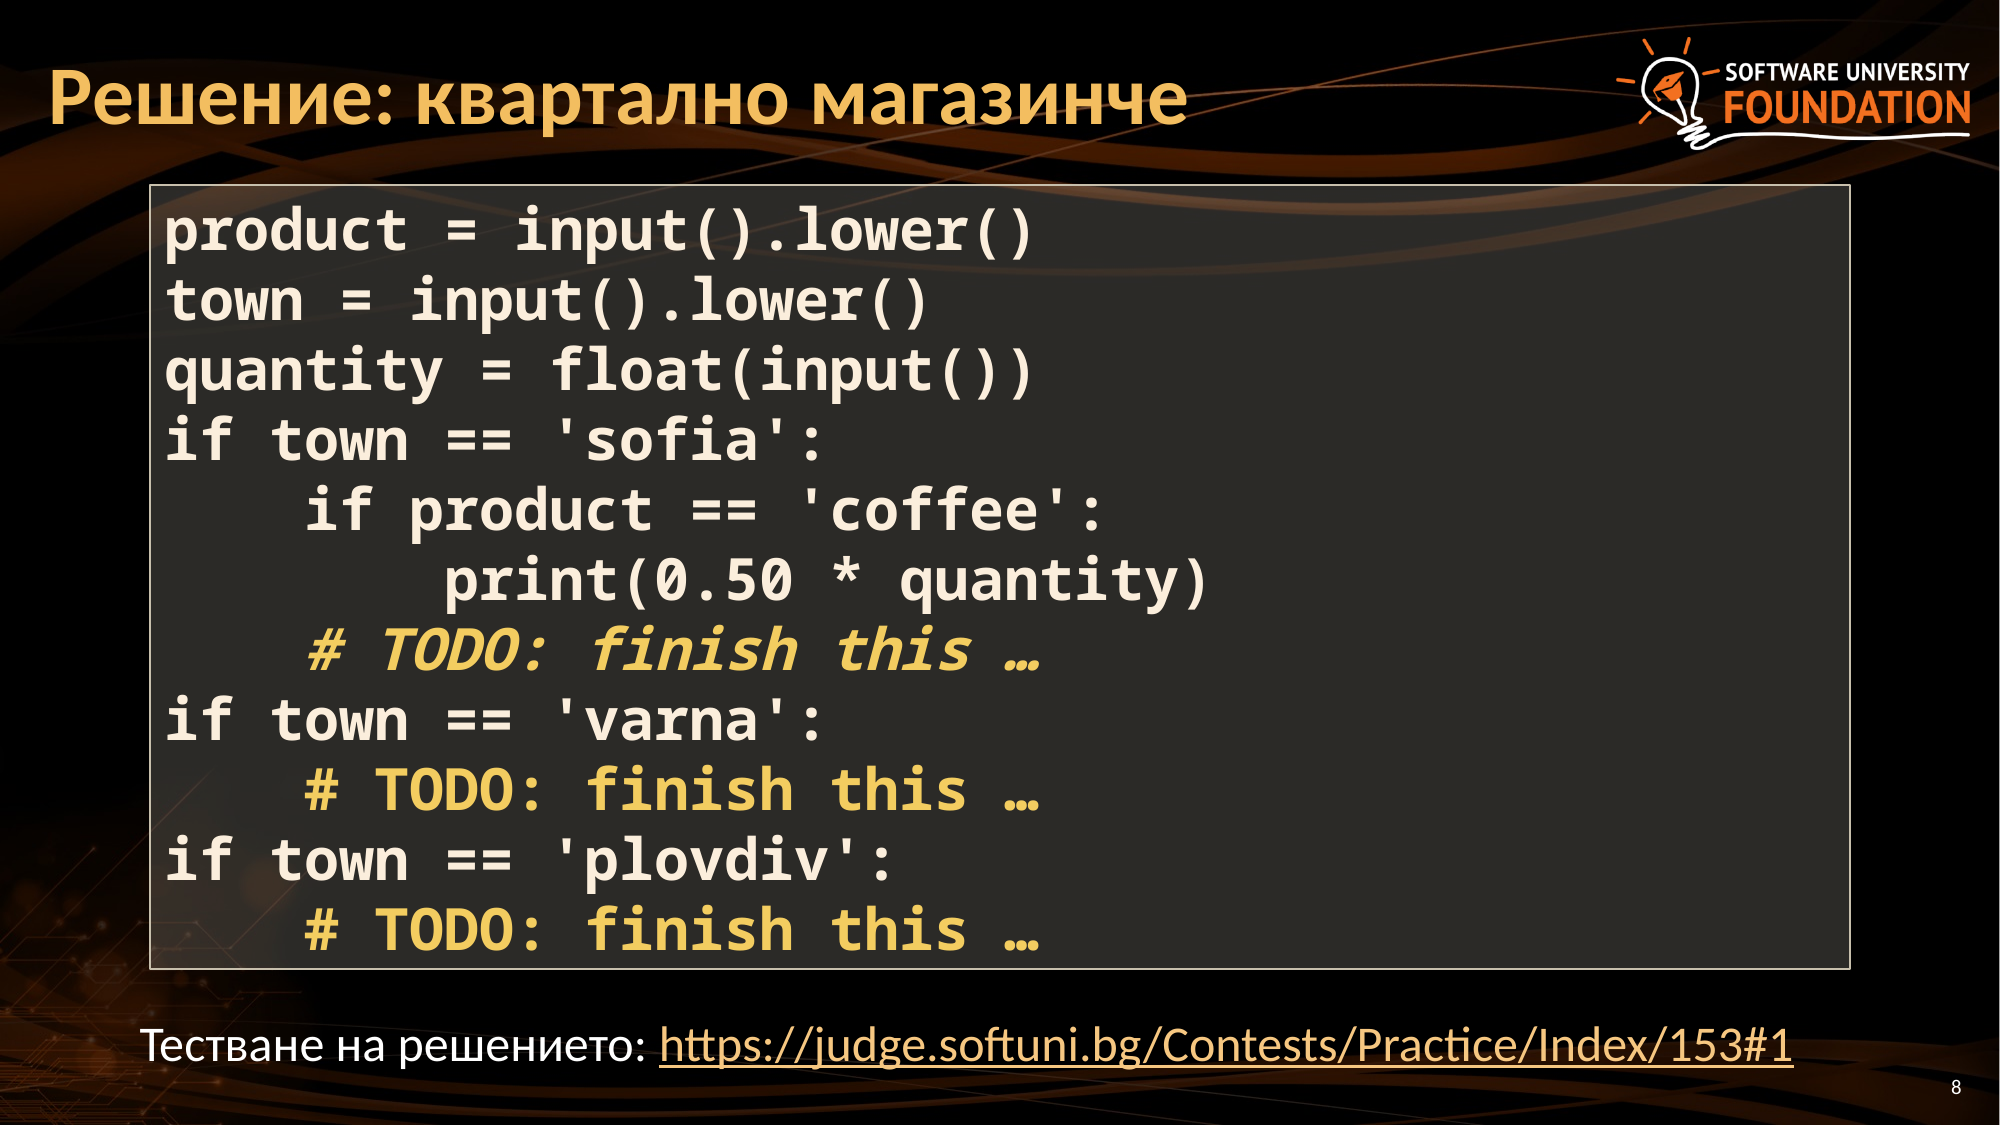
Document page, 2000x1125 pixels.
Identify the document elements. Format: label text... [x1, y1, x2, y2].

picture [0, 0, 2000, 1125]
slide_number 8 [1897, 1070, 1968, 1103]
text_box product = input().lower() town = input().lower() quantity = float(input()) if town == 'sofia': if product == 'coffee': print(0.50 * quantity) # TODO: finish this … if town == 'varna': # TODO: finish this … if town == 'plovdiv': # TODO: finish this … [149, 184, 1850, 970]
text_box Тестване на решението: https://judge.softuni.bg/Contests/Practice/Index/153#1 [124, 1004, 1875, 1080]
title Решение: квартално магазинче [30, 6, 1602, 189]
